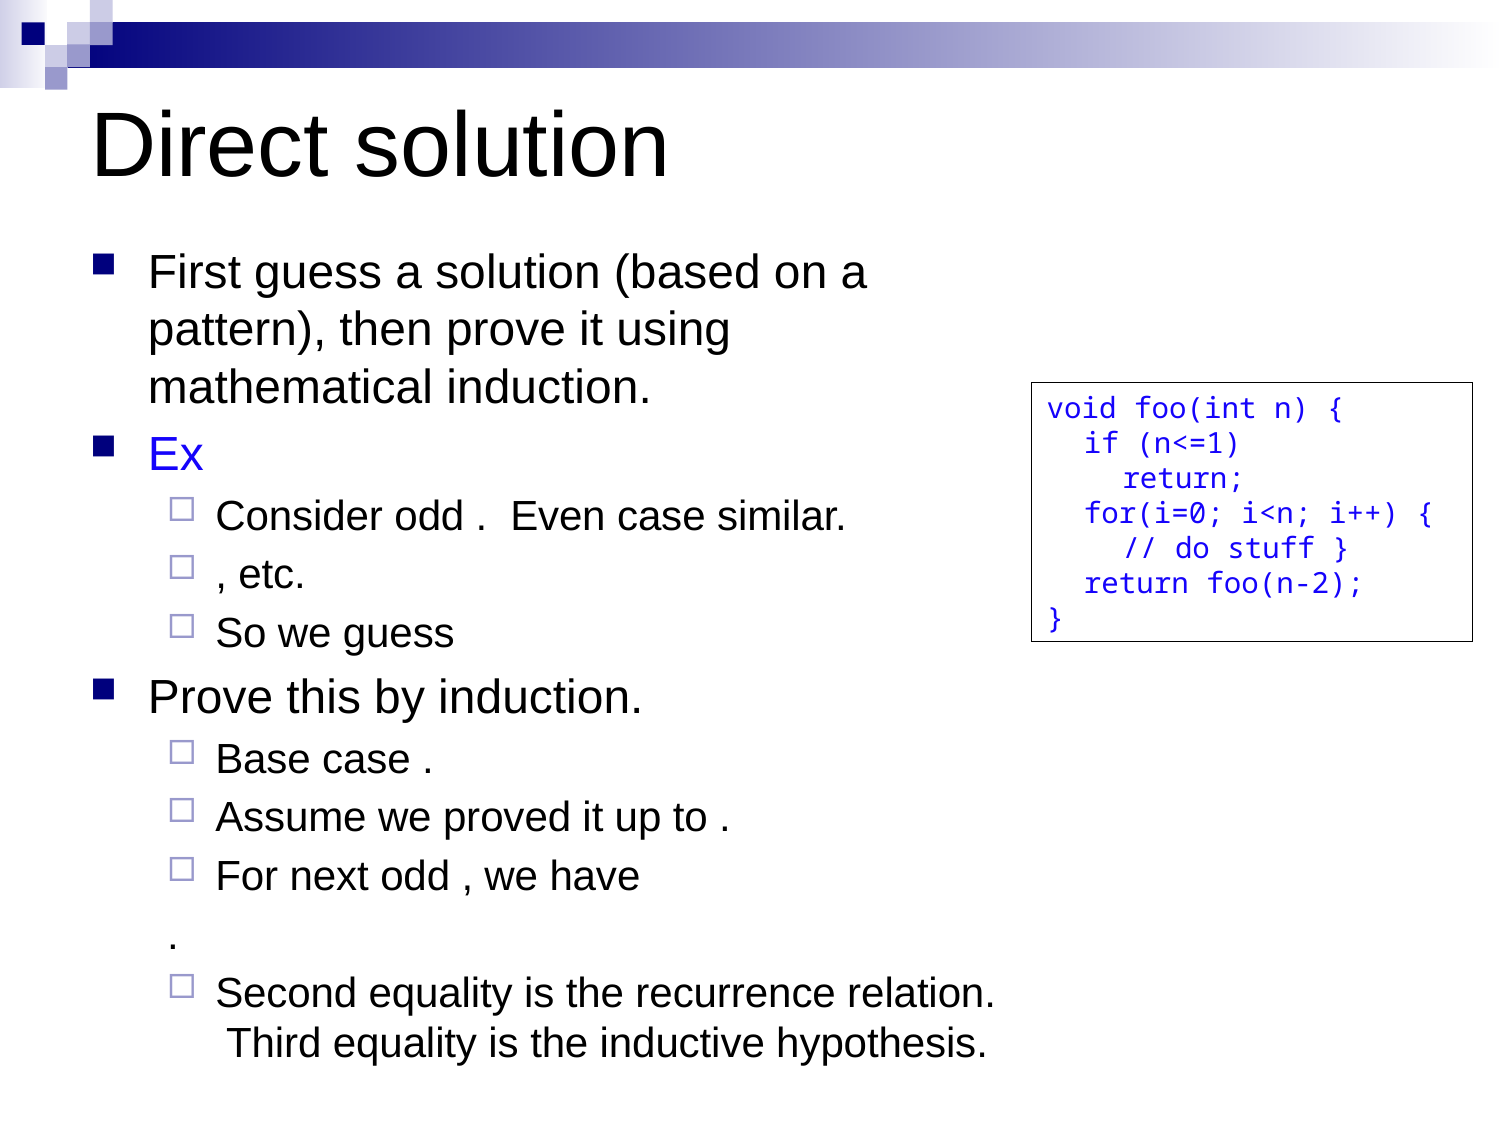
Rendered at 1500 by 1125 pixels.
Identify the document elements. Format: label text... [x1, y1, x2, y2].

title Direct solution [74, 74, 1426, 205]
text_box void foo(int n) { if (n<=1) return; for(i=0; i<n; i++) { // do stuff } return foo(n-2); } [1031, 382, 1473, 642]
